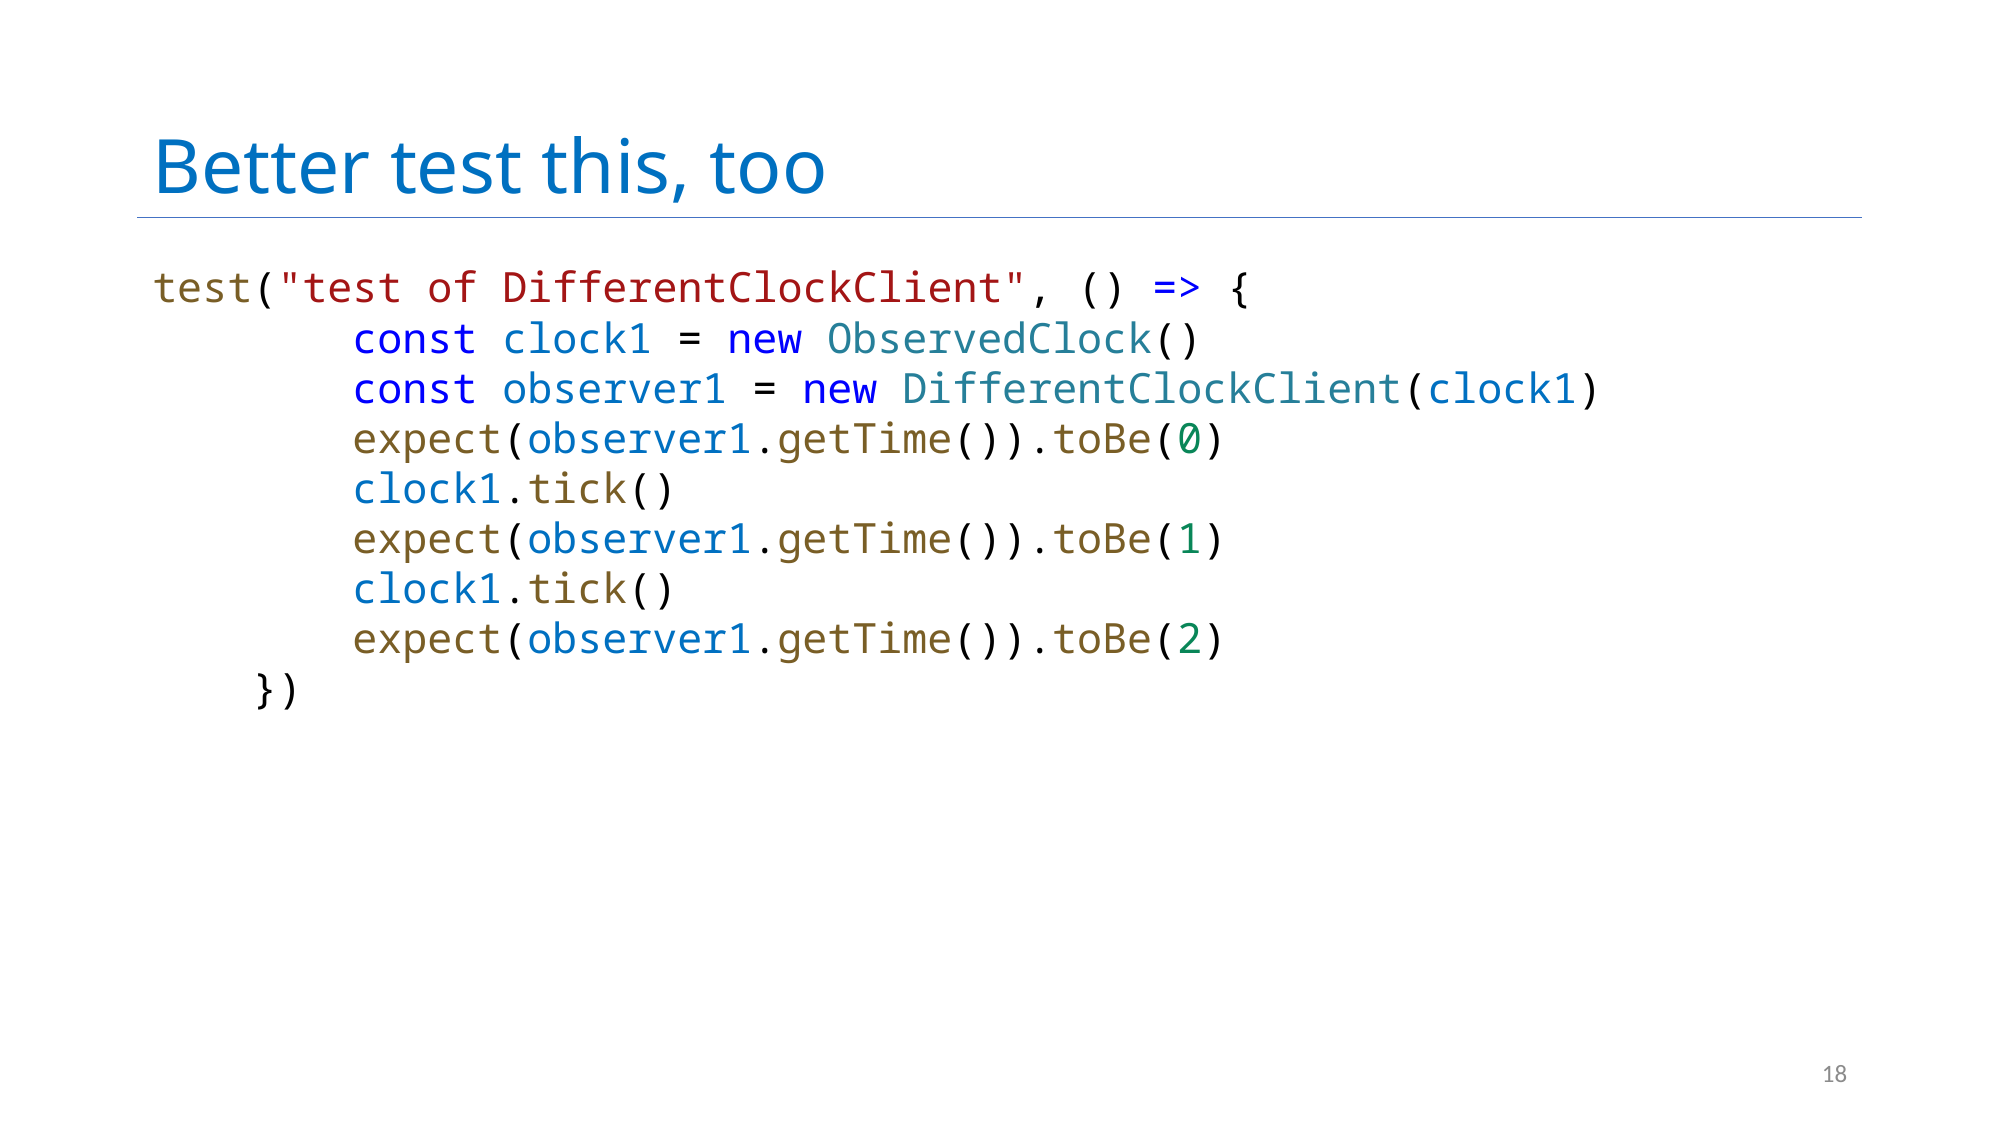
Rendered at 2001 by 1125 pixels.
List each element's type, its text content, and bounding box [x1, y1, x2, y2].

title Better test this, too [137, 0, 1863, 218]
text_box test("test of DifferentClockClient", () => { const clock1 = new ObservedClock() const observer1 = new DifferentClockClient(clock1) expect(observer1.getTime()).toBe(0) clock1.tick() expect(observer1.getTime()).toBe(1) clock1.tick() expect(observer1.getTime()).toBe(2) }) [136, 253, 1845, 720]
slide_number 18 [1412, 1042, 1863, 1103]
